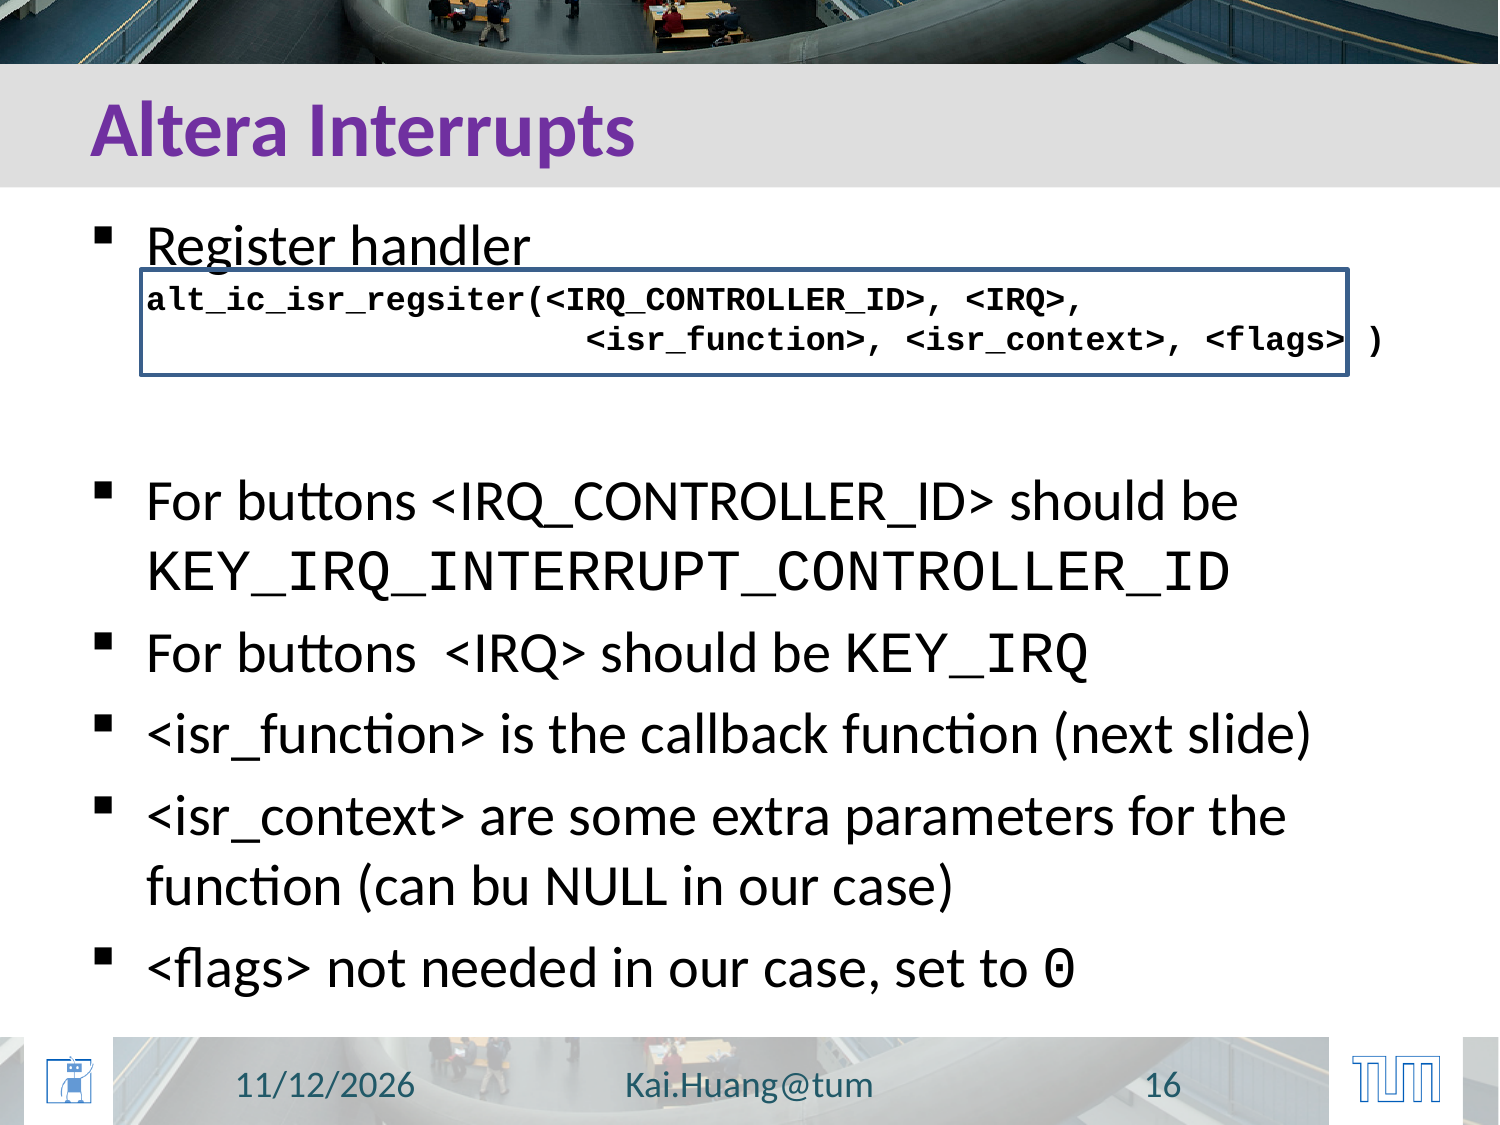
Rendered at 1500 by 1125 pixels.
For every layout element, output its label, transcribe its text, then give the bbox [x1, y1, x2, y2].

title Altera Interrupts [75, 62, 1425, 188]
slide_number 16 [1012, 1052, 1313, 1113]
text_box [139, 267, 1350, 377]
footer Kai.Huang@tum [512, 1052, 988, 1113]
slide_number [162, 1052, 488, 1113]
picture [0, 1032, 1500, 1125]
picture [0, 0, 1500, 64]
list Register handler alt_ic_isr_regsiter(<IRQ_CONTROLLER_ID>, <IRQ>, <isr_function>, <isr_context>, <flags> ) For buttons <IRQ_CONTROLLER_ID> should be KEY_IRQ_INTERRUPT_CONTROLLER_ID For buttons <IRQ> should be KEY_IRQ <isr_function> is the callback function (next slide) <isr_context> are some extra parameters for the function (can bu NULL in our case) <flags> not needed in our case, set to 0 [75, 200, 1425, 1025]
